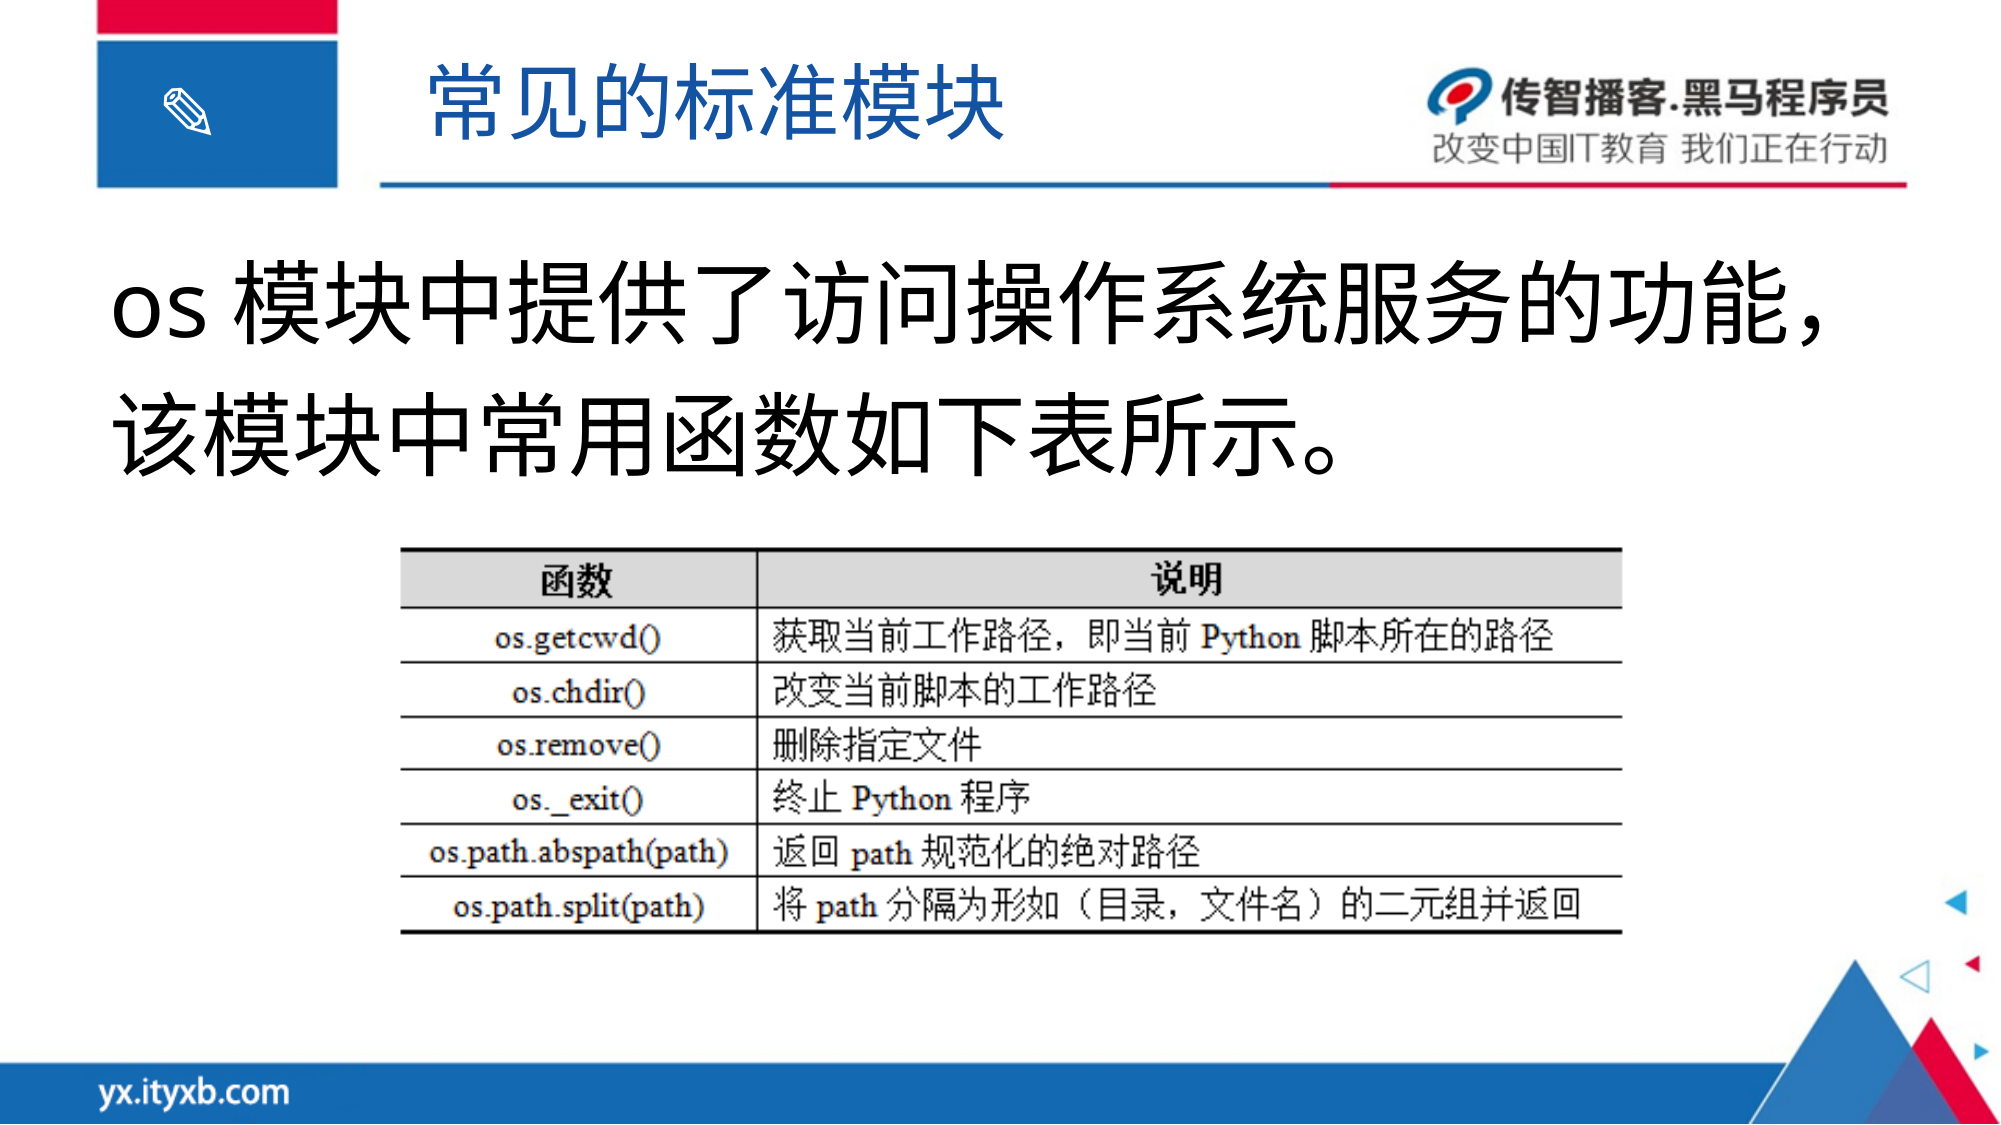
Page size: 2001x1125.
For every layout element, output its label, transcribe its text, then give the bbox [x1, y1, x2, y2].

picture [0, 0, 2000, 1124]
text_box 常见的标准模块 [409, 43, 1292, 158]
text_box os模块中提供了访问操作系统服务的功能，该模块中常用函数如下表所示。 [94, 216, 1905, 496]
